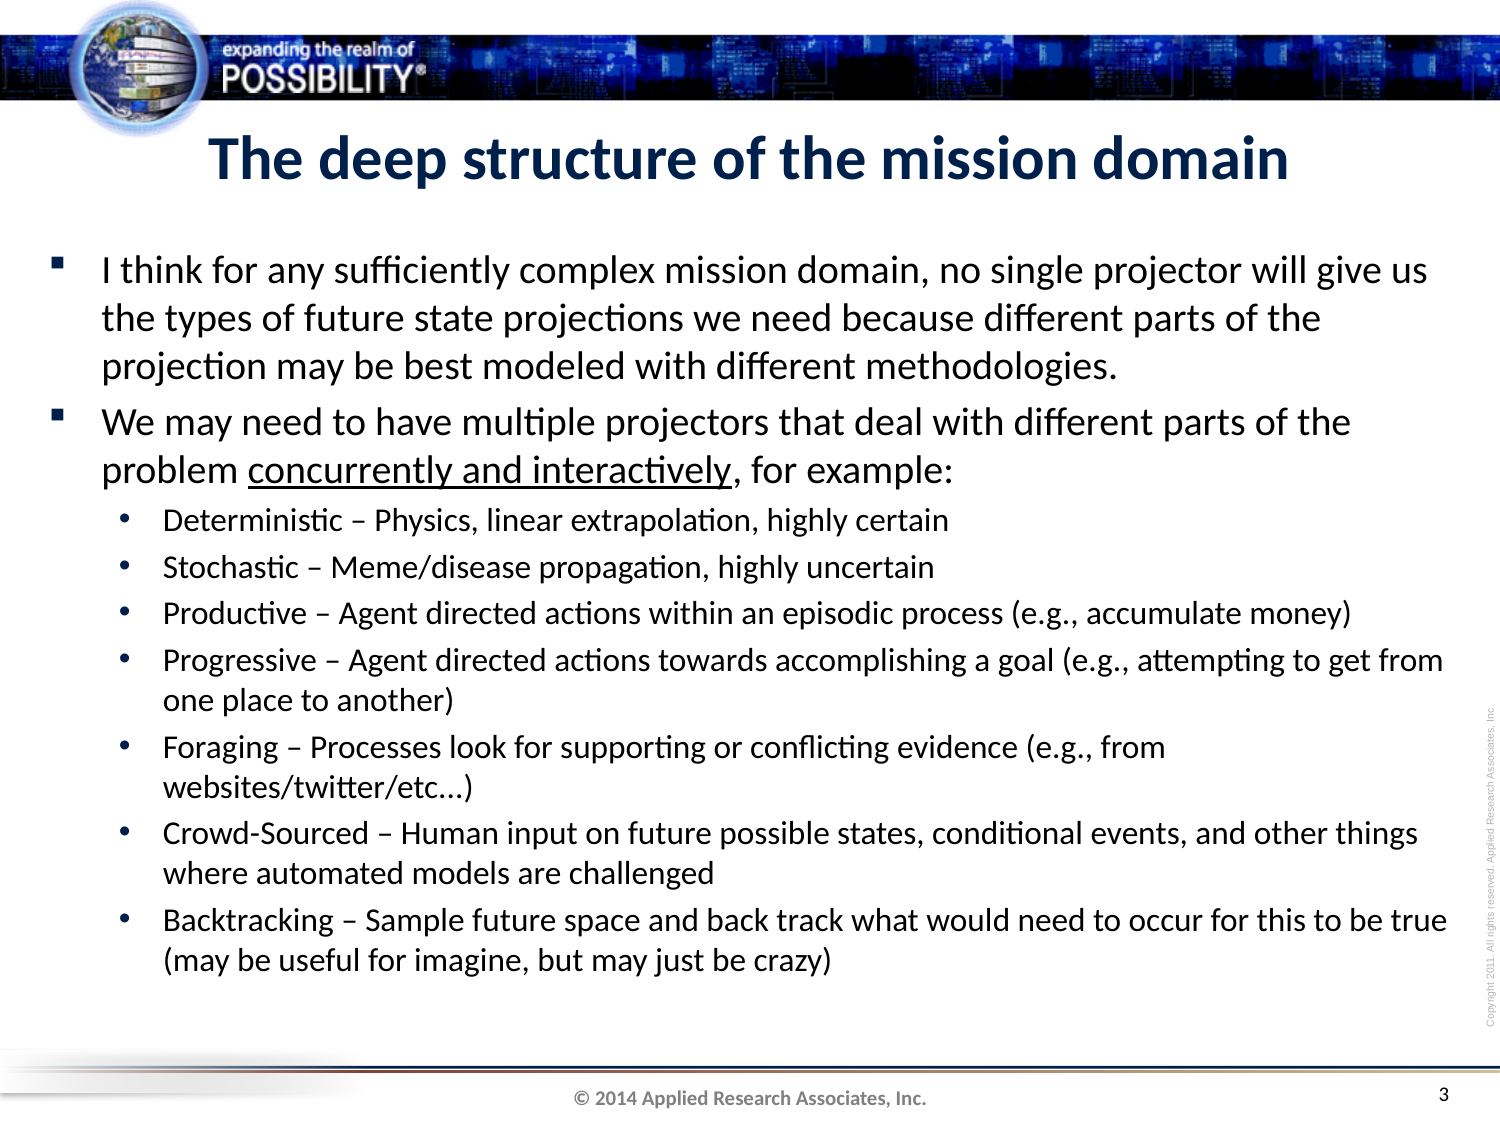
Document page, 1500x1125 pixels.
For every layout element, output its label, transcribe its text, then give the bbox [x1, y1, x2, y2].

list I think for any sufficiently complex mission domain, no single projector will give us the types of future state projections we need because different parts of the projection may be best modeled with different methodologies. We may need to have multiple projectors that deal with different parts of the problem concurrently and interactively, for example: Deterministic – Physics, linear extrapolation, highly certain Stochastic – Meme/disease propagation, highly uncertain Productive – Agent directed actions within an episodic process (e.g., accumulate money) Progressive – Agent directed actions towards accomplishing a goal (e.g., attempting to get from one place to another) Foraging – Processes look for supporting or conflicting evidence (e.g., from websites/twitter/etc...) Crowd-Sourced – Human input on future possible states, conditional events, and other things where automated models are challenged Backtracking – Sample future space and back track what would need to occur for this to be true (may be useful for imagine, but may just be crazy) [33, 235, 1472, 988]
picture [0, 0, 1500, 86]
title The deep structure of the mission domain [0, 86, 1500, 223]
